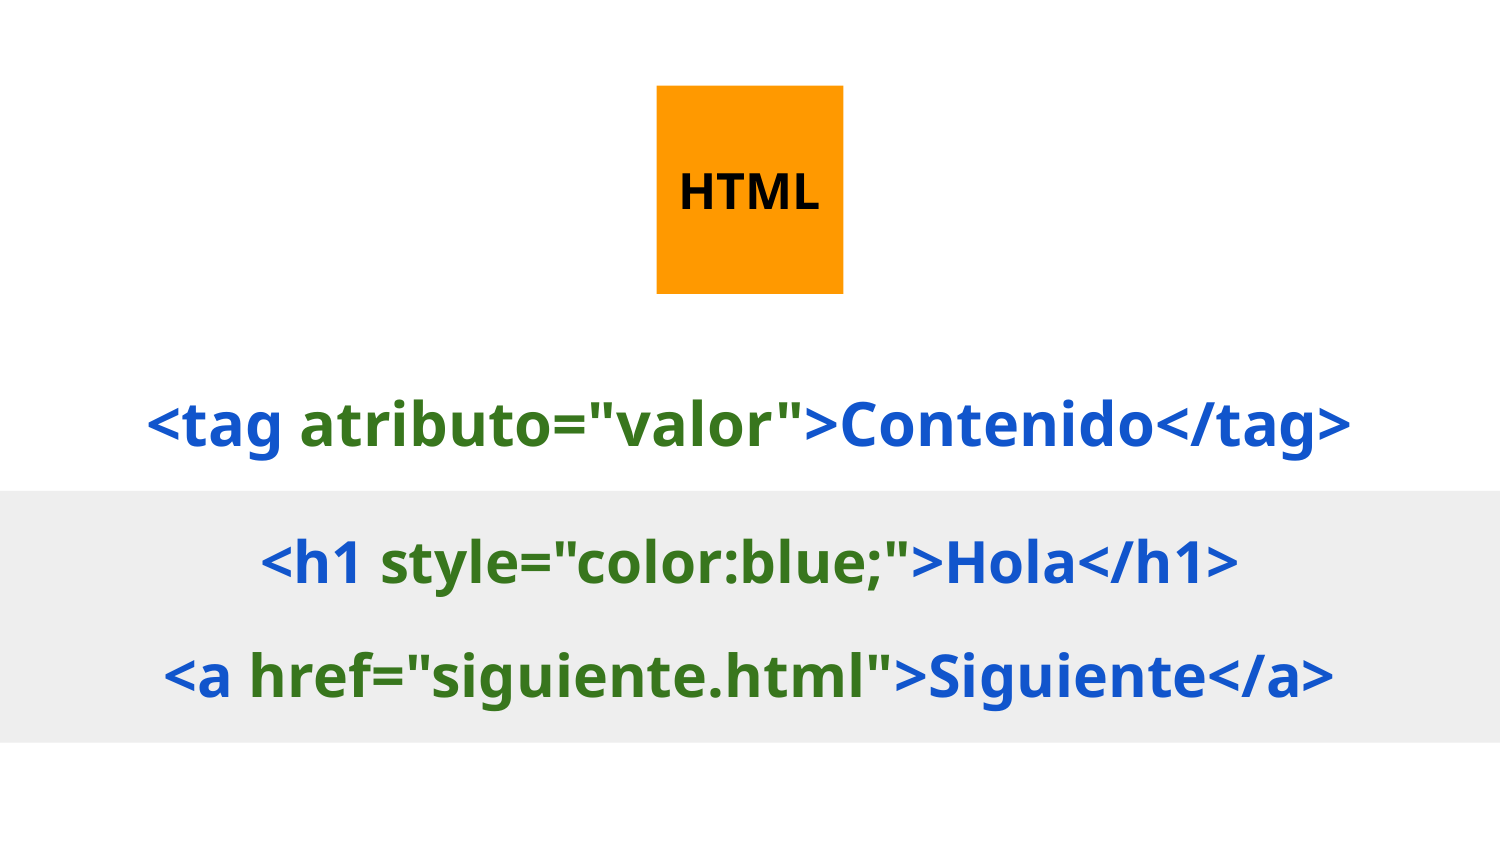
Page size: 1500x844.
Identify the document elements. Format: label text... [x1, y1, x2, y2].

title <tag atributo="valor">Contenido</tag> [51, 352, 1449, 490]
title <a href="siguiente.html">Siguiente</a> [0, 604, 1500, 743]
title <h1 style="color:blue;">Hola</h1> [0, 490, 1500, 604]
text_box HTML [656, 85, 844, 294]
